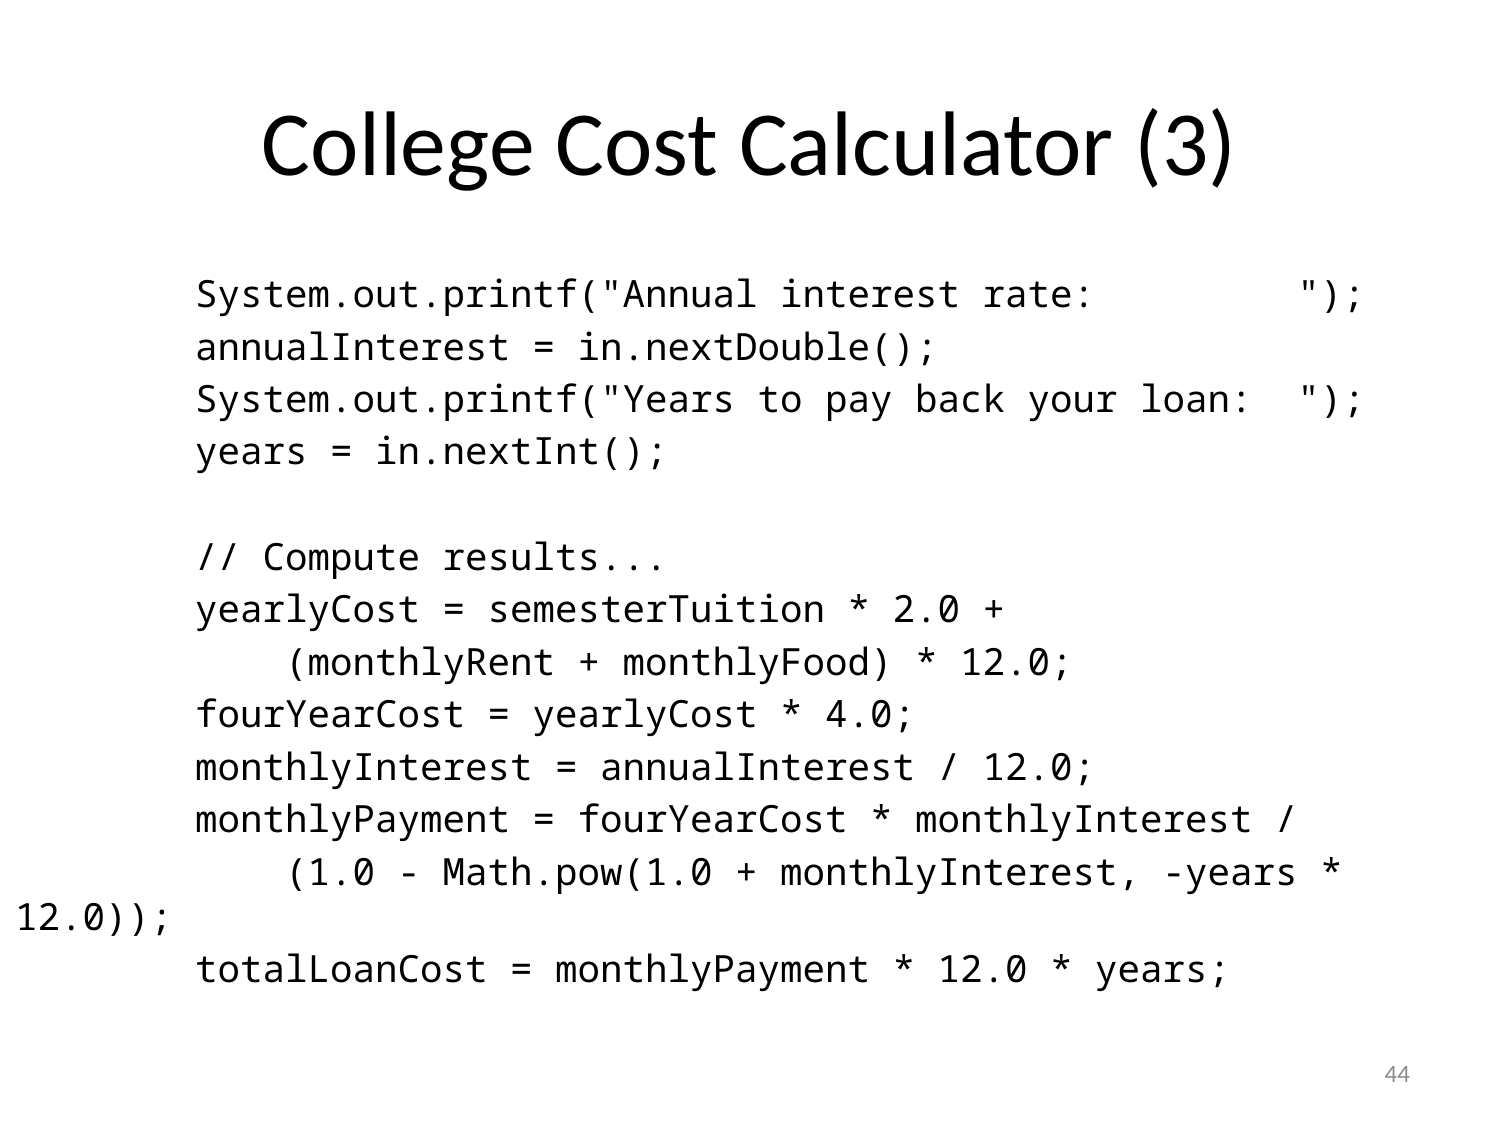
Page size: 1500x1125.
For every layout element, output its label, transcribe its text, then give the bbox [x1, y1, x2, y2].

title College Cost Calculator (3) [75, 45, 1425, 233]
slide_number 44 [1074, 1042, 1425, 1103]
list System.out.printf("Annual interest rate: "); annualInterest = in.nextDouble(); System.out.printf("Years to pay back your loan: "); years = in.nextInt(); // Compute results... yearlyCost = semesterTuition * 2.0 + (monthlyRent + monthlyFood) * 12.0; fourYearCost = yearlyCost * 4.0; monthlyInterest = annualInterest / 12.0; monthlyPayment = fourYearCost * monthlyInterest / (1.0 - Math.pow(1.0 + monthlyInterest, -years * 12.0)); totalLoanCost = monthlyPayment * 12.0 * years; [0, 262, 1500, 1005]
